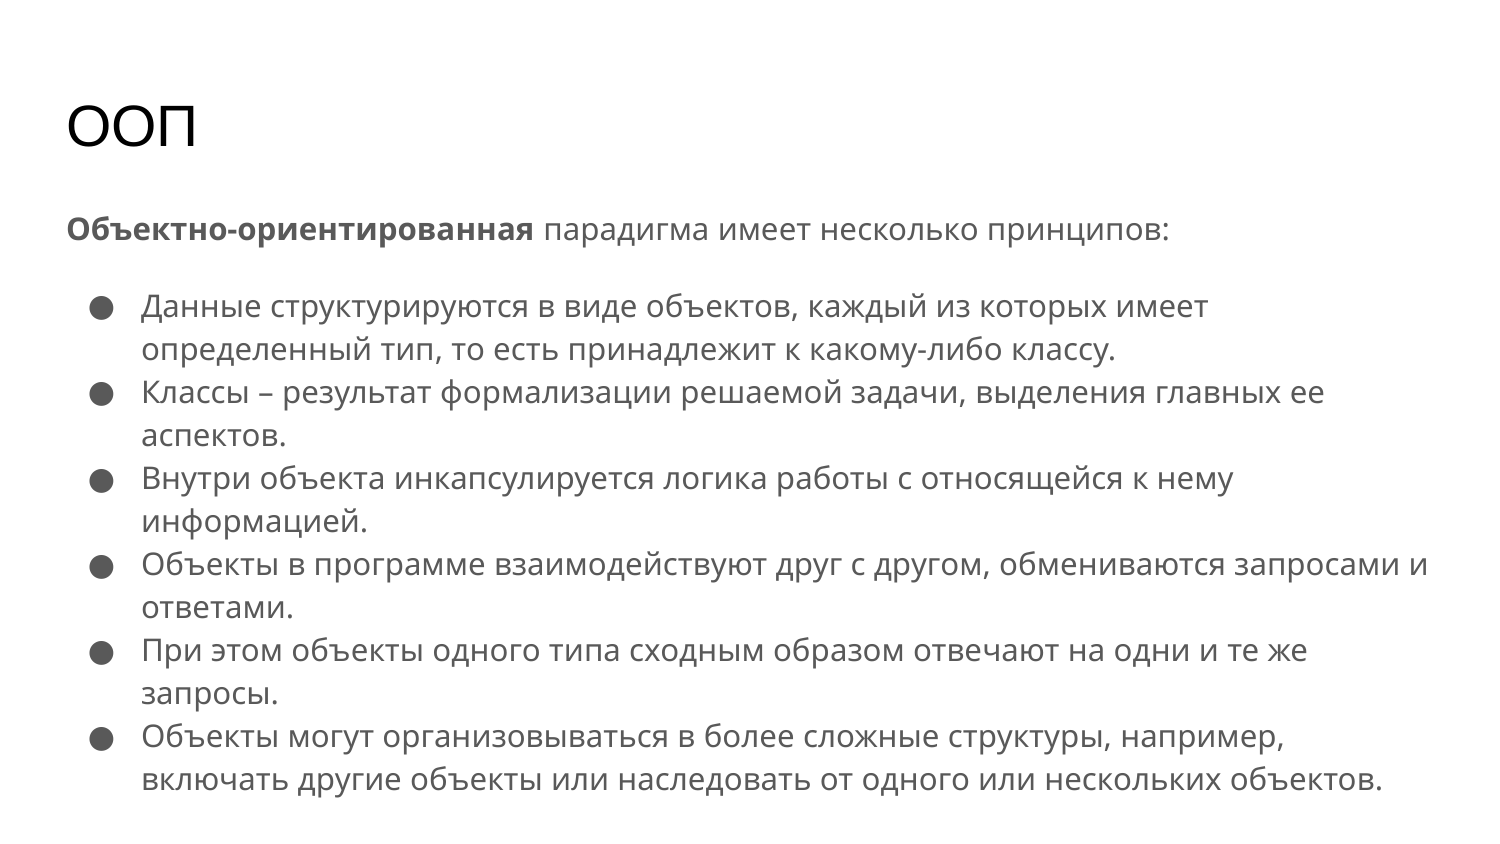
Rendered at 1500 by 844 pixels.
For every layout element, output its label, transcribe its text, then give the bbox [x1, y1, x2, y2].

title ООП [51, 72, 1449, 167]
list Объектно-ориентированная парадигма имеет несколько принципов: Данные структурируются в виде объектов, каждый из которых имеет определенный тип, то есть принадлежит к какому-либо классу. Классы – результат формализации решаемой задачи, выделения главных ее аспектов. Внутри объекта инкапсулируется логика работы с относящейся к нему информацией. Объекты в программе взаимодействуют друг с другом, обмениваются запросами и ответами. При этом объекты одного типа сходным образом отвечают на одни и те же запросы. Объекты могут организовываться в более сложные структуры, например, включать другие объекты или наследовать от одного или нескольких объектов. [51, 189, 1449, 750]
